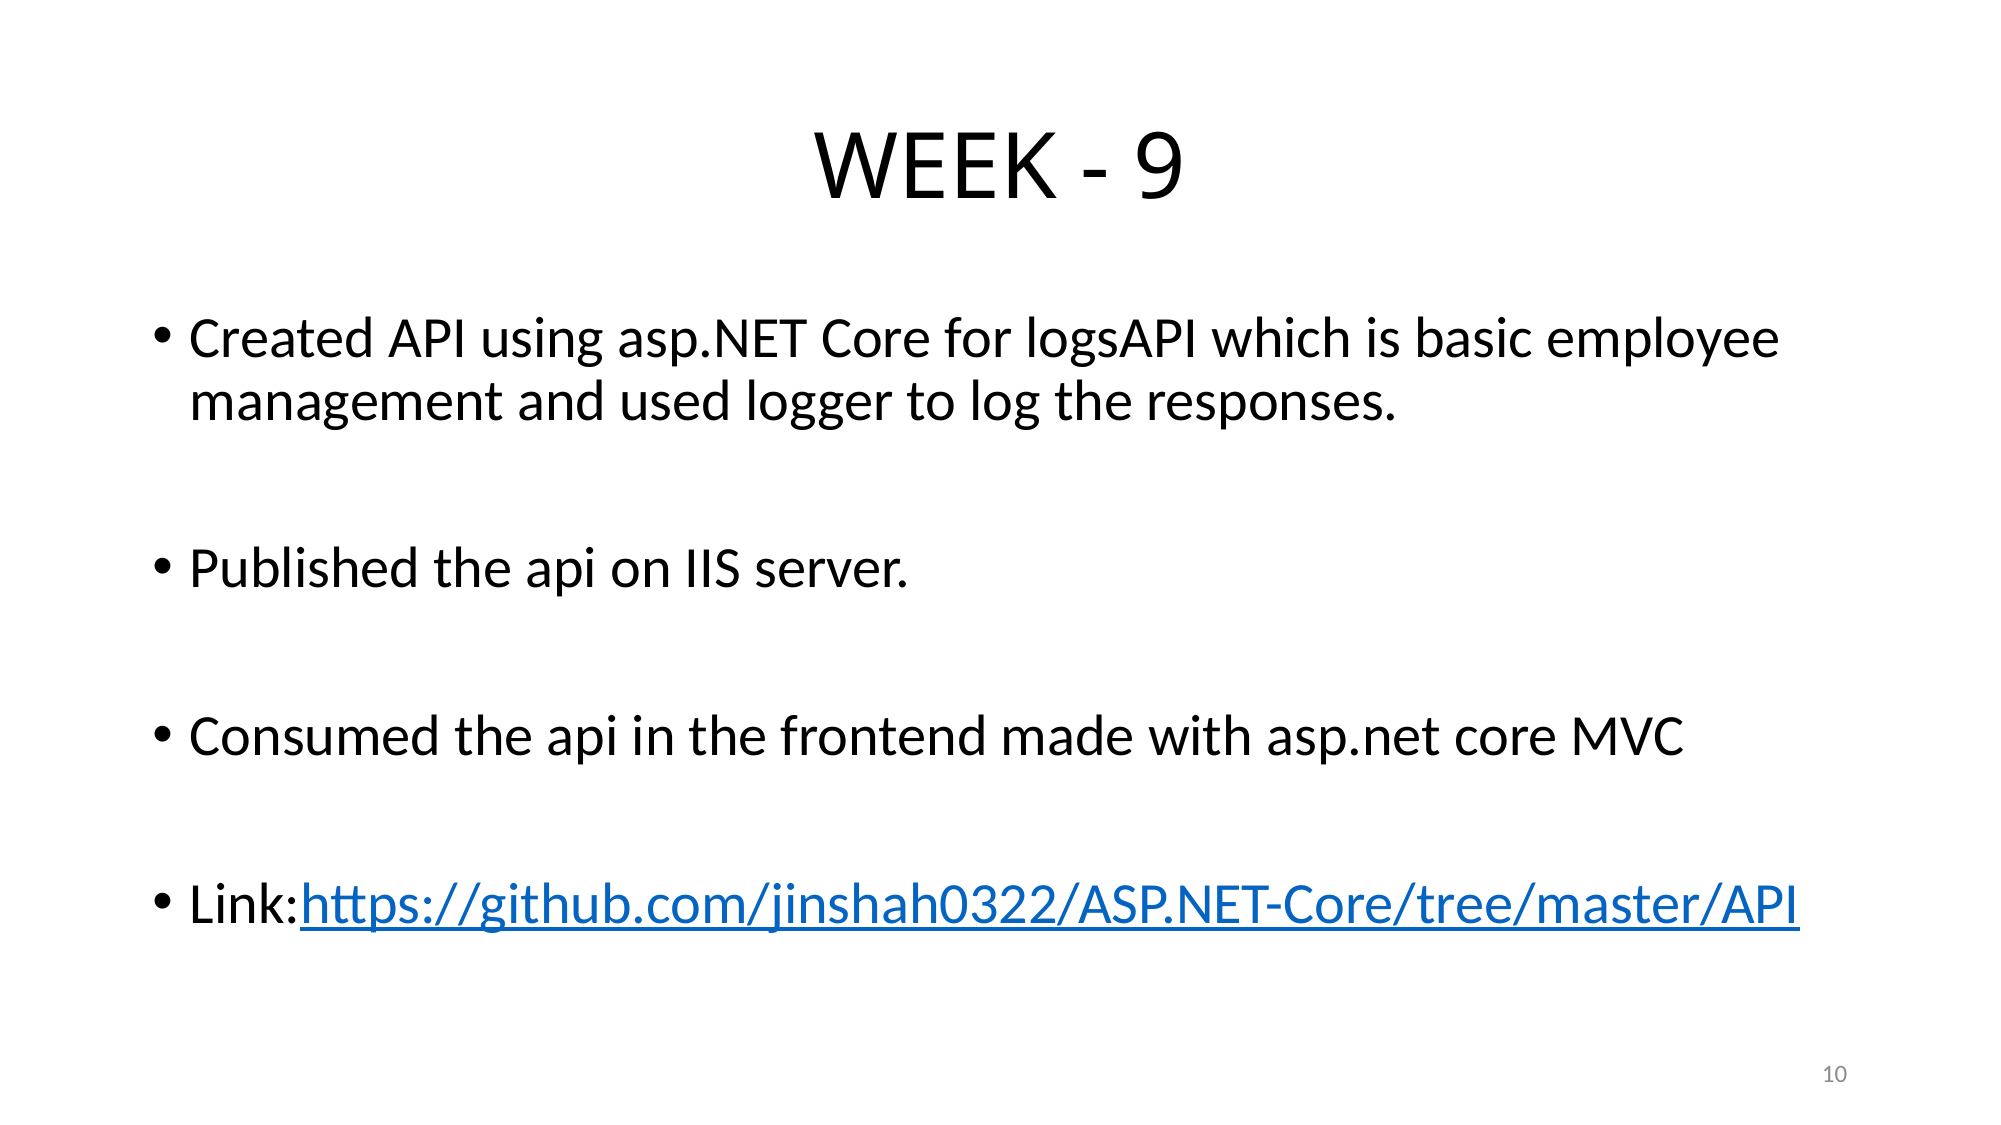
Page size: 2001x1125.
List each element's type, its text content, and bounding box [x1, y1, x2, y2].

title WEEK - 9 [137, 59, 1863, 278]
slide_number 10 [1412, 1042, 1863, 1103]
list Created API using asp.NET Core for logsAPI which is basic employee management and used logger to log the responses. Published the api on IIS server. Consumed the api in the frontend made with asp.net core MVC Link:https://github.com/jinshah0322/ASP.NET-Core/tree/master/API [137, 299, 1863, 1014]
